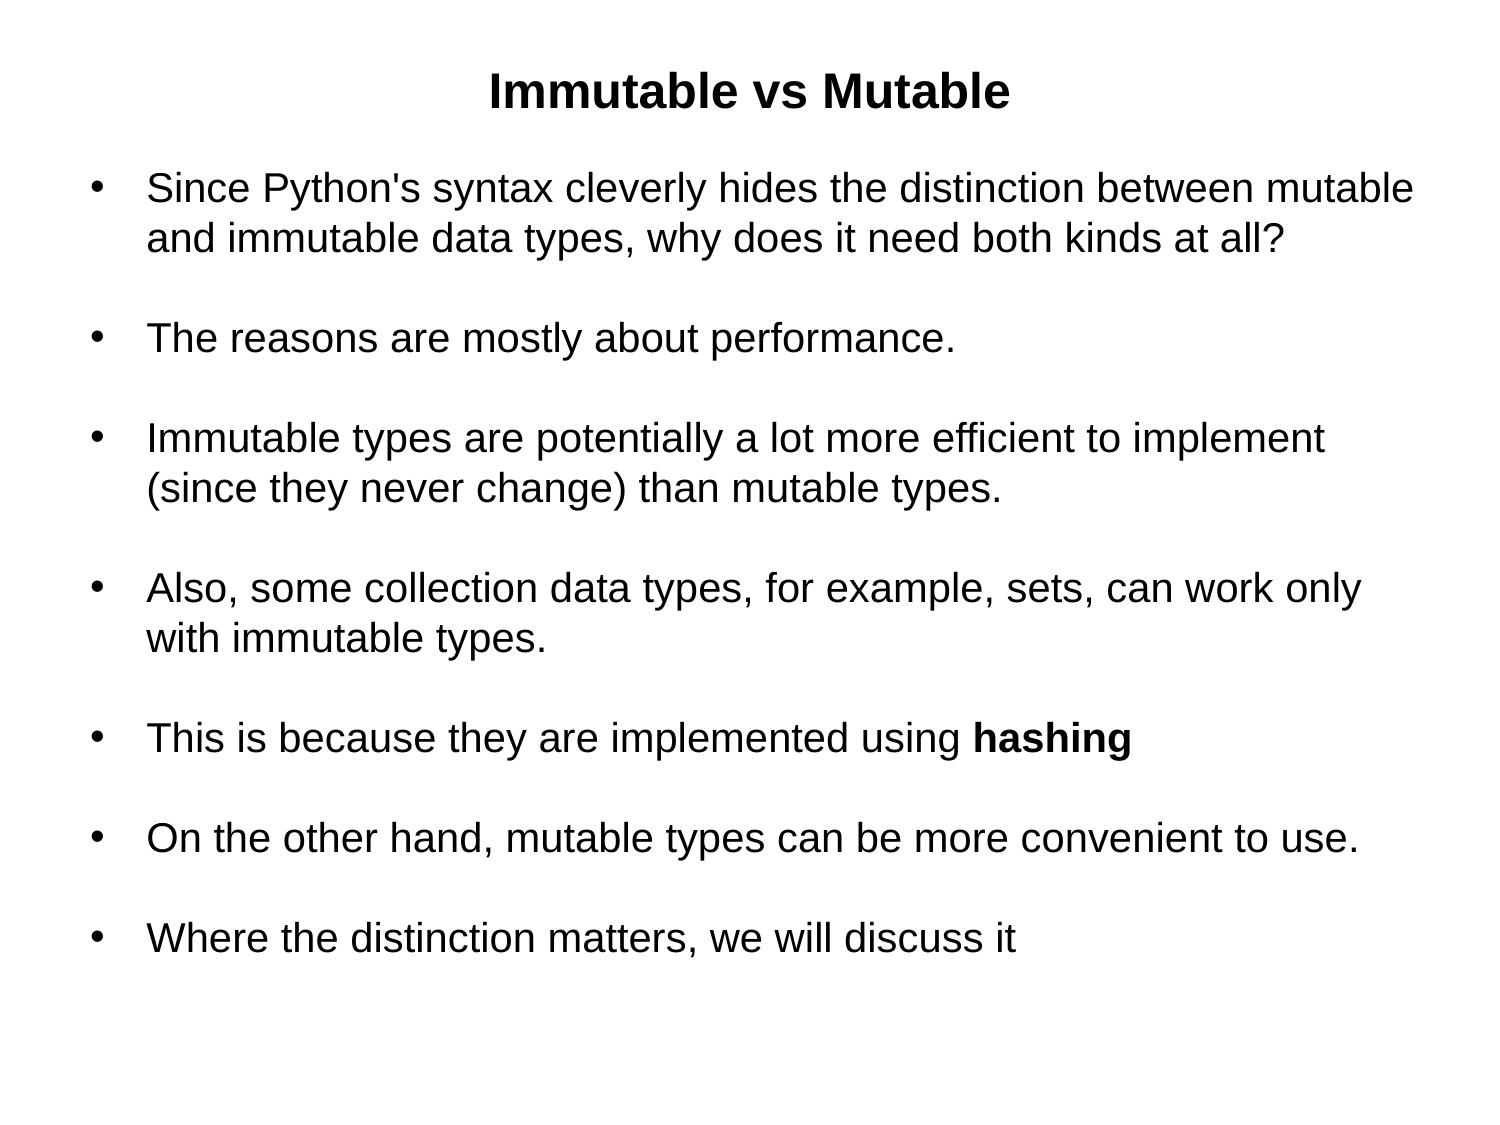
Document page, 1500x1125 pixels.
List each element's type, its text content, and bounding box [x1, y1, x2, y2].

title Immutable vs Mutable [75, 45, 1425, 132]
list Since Python's syntax cleverly hides the distinction between mutable and immutable data types, why does it need both kinds at all? The reasons are mostly about performance. Immutable types are potentially a lot more efficient to implement (since they never change) than mutable types. Also, some collection data types, for example, sets, can work only with immutable types. This is because they are implemented using hashing On the other hand, mutable types can be more convenient to use. Where the distinction matters, we will discuss it [75, 153, 1460, 1114]
